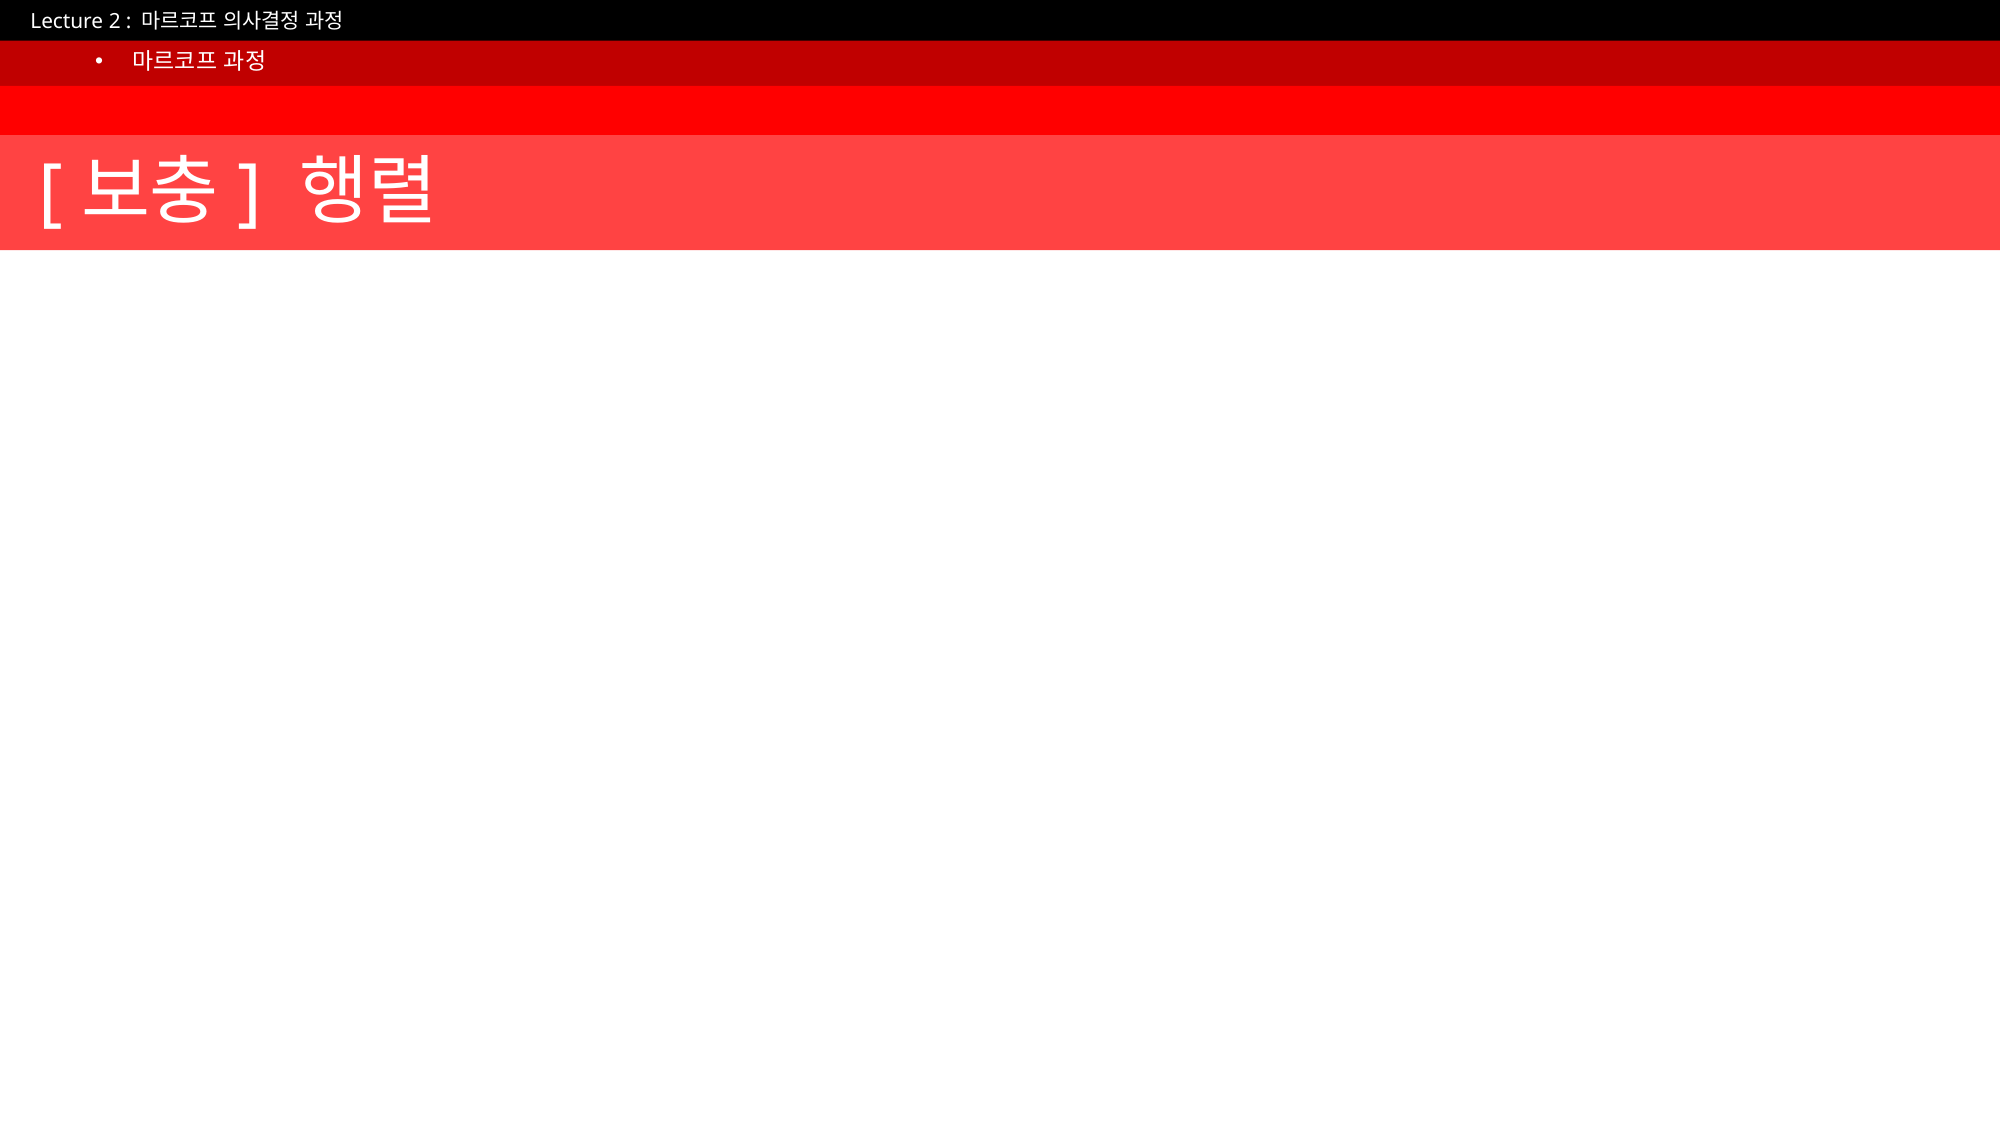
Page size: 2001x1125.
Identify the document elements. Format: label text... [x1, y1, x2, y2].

title [보충] 행렬 [23, 136, 1982, 251]
list 마르코프 과정 [80, 42, 1402, 84]
